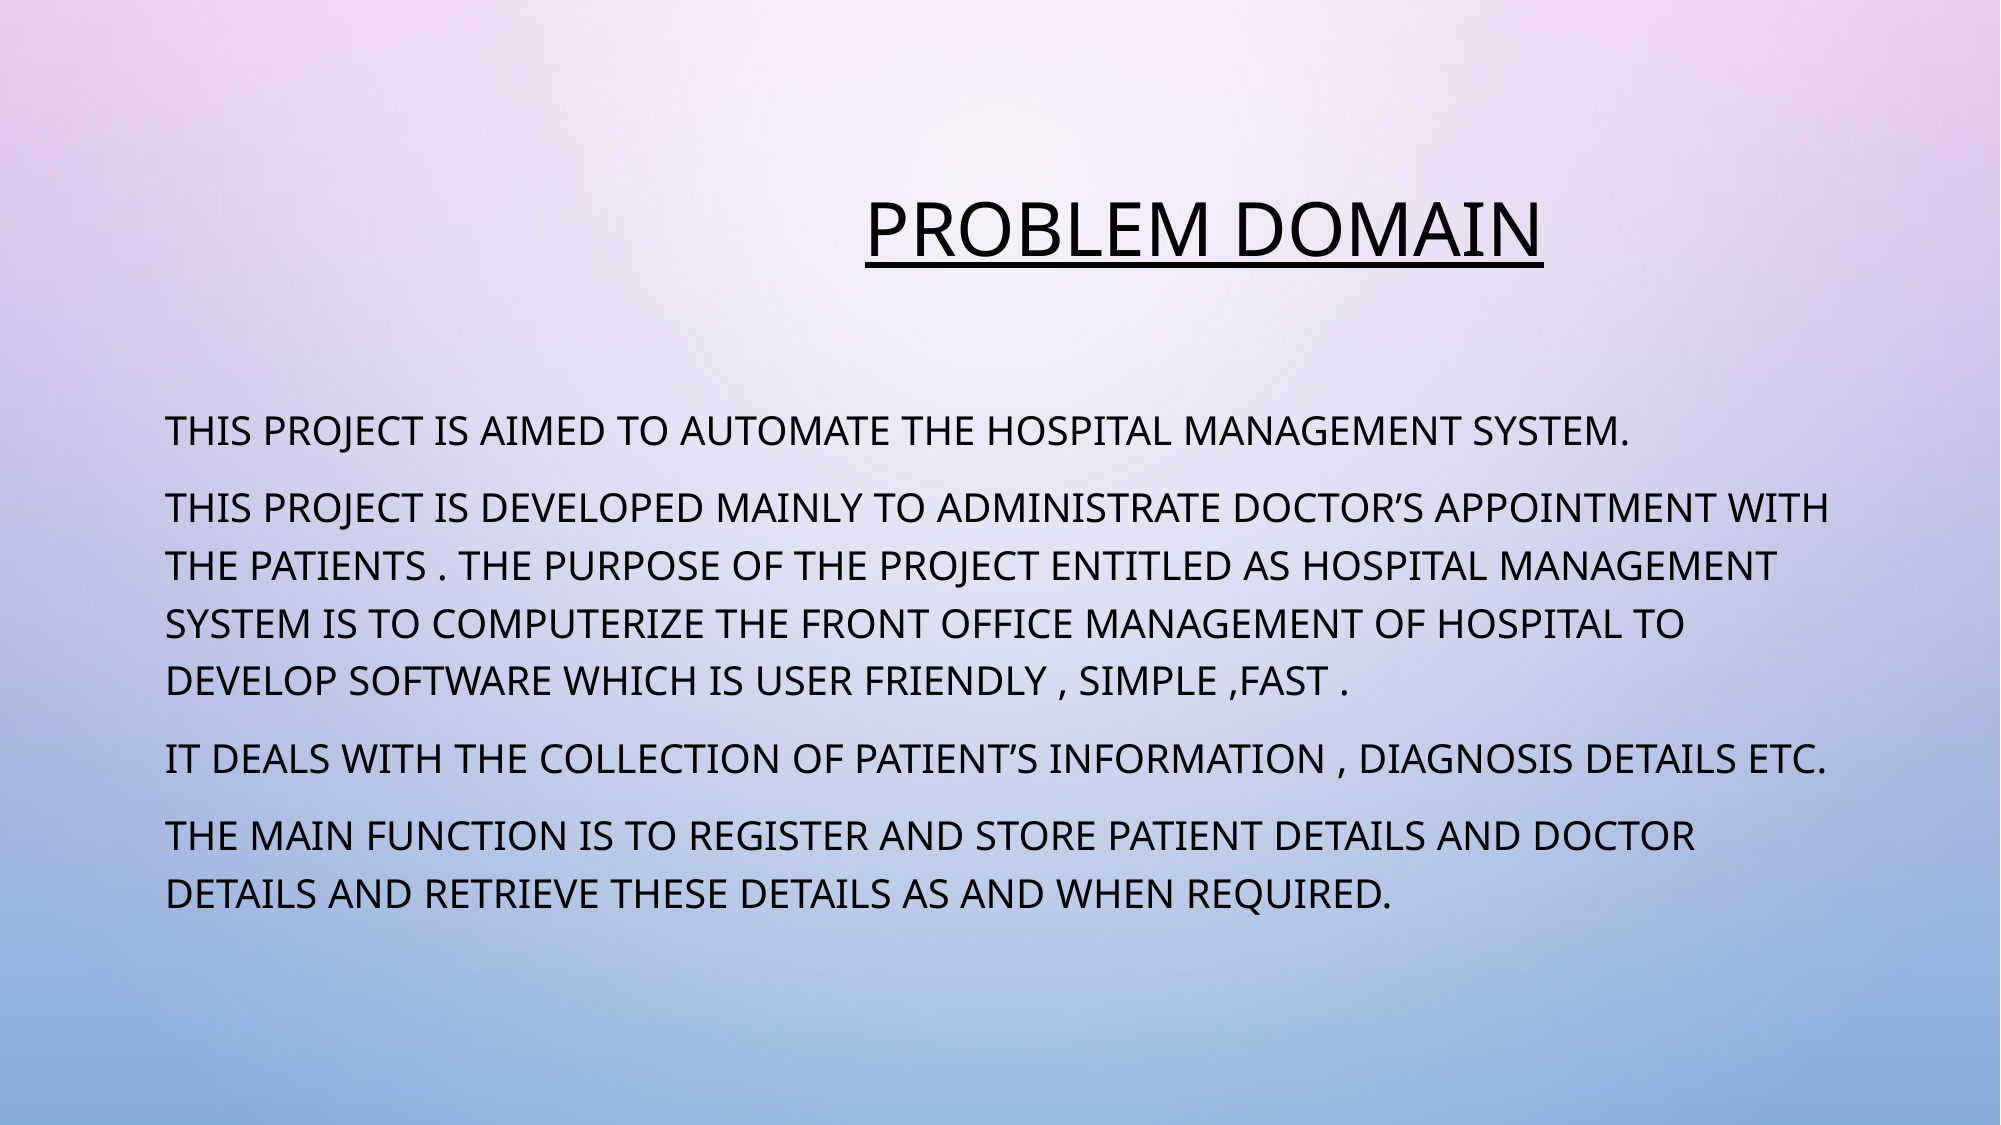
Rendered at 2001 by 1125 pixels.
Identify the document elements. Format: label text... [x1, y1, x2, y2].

title Problem Domain [149, 101, 1851, 364]
list This project is aimed to automate the Hospital management system. This project is developed mainly to administrate doctor’s appointment with the patients . The purpose of the project entitled as HOSPITAL MANAGEMENT SYSTEM is to computerize the front Office Management of hospital to develop software which is user friendly , simple ,fast . It deals with the collection of Patient’s Information , diagnosis details etc. The main function is to register and store patient details and doctor details and retrieve these details as and when required. [149, 388, 1851, 950]
